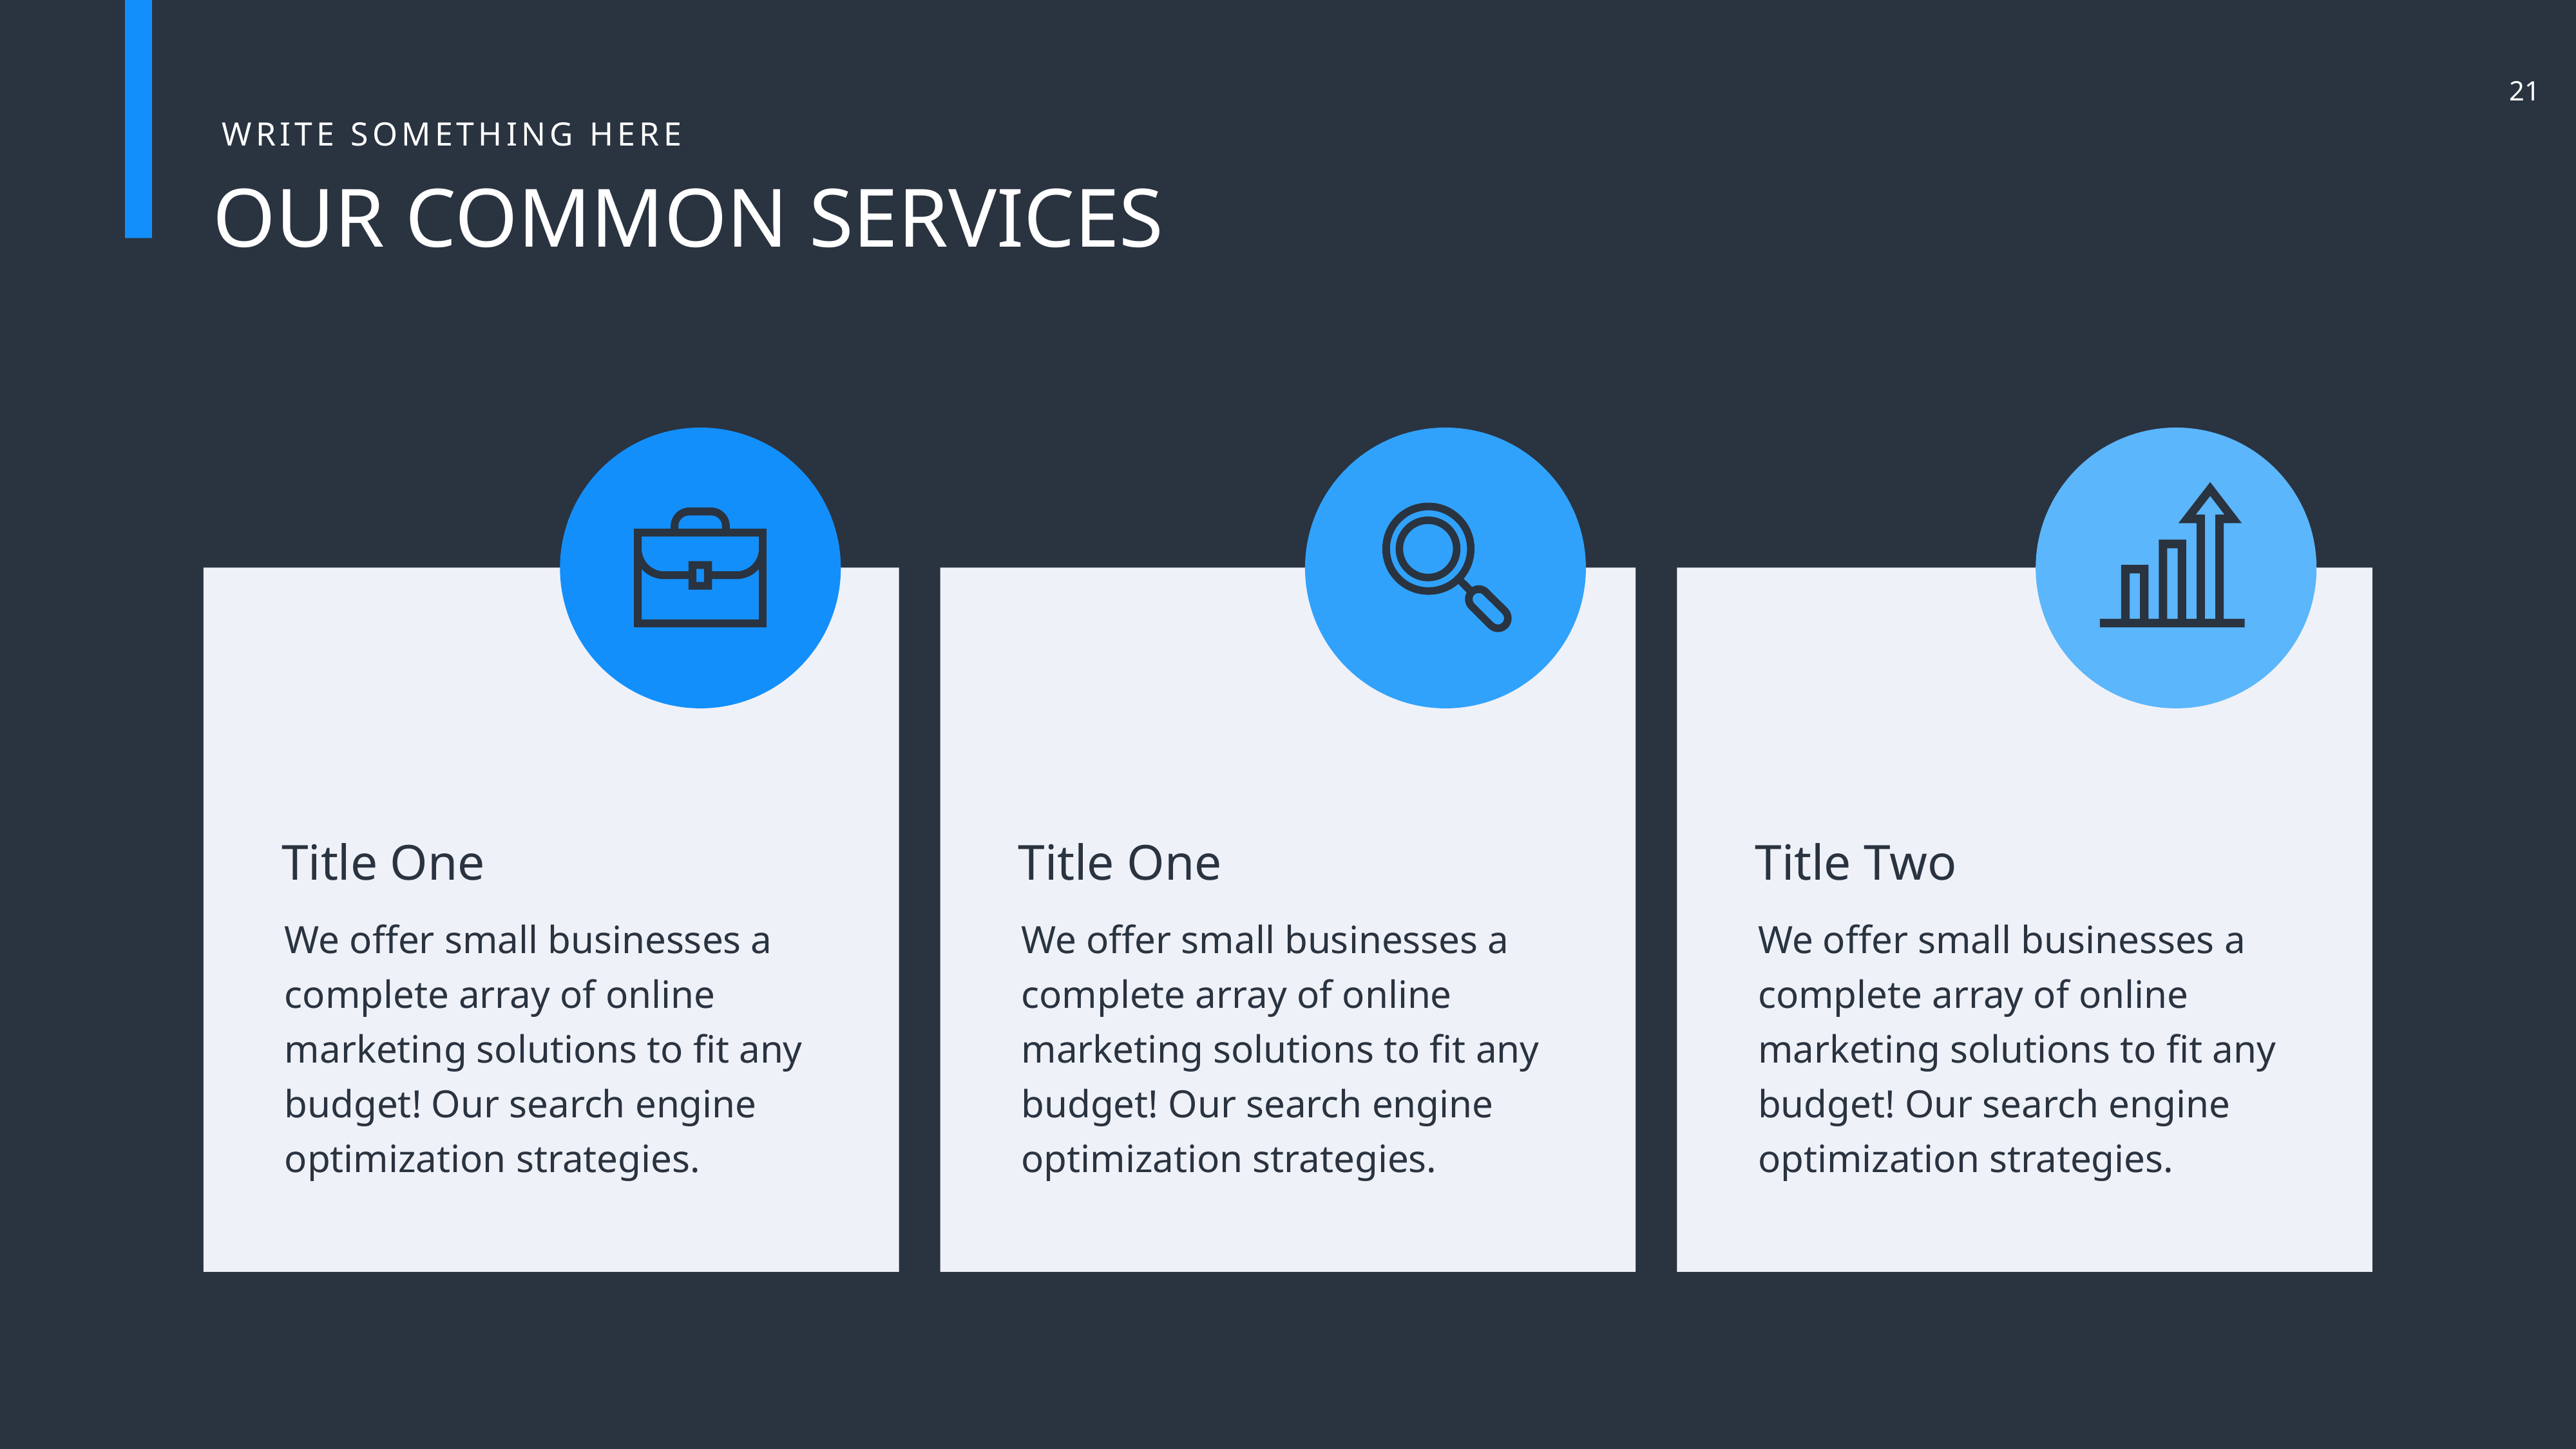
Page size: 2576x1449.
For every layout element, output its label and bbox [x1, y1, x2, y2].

text_box [634, 507, 767, 628]
text_box [203, 109, 1250, 269]
text_box [2099, 482, 2245, 628]
text_box [940, 567, 1636, 826]
text_box [940, 1190, 1636, 1273]
text_box [2035, 426, 2318, 709]
text_box [1676, 567, 2373, 1273]
text_box [559, 426, 842, 709]
text_box [1377, 502, 1513, 632]
text_box [124, 0, 153, 239]
text_box [203, 567, 900, 1273]
text_box [262, 826, 2314, 1190]
text_box [1304, 426, 1587, 709]
